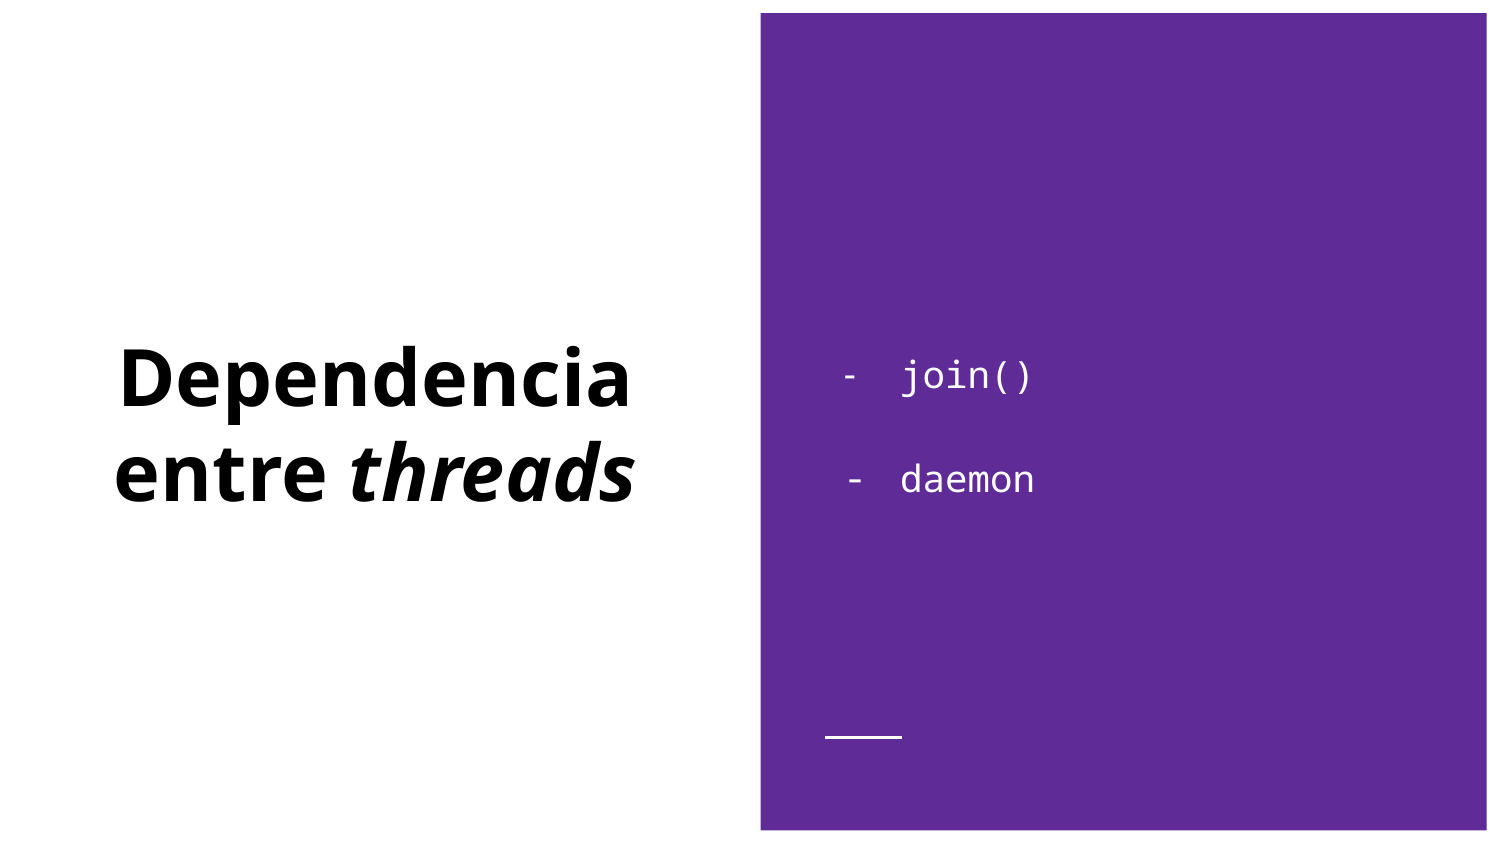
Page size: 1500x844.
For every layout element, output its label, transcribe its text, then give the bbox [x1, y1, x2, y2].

list join() daemon [810, 118, 1440, 725]
title Dependencia entre threads [43, 118, 708, 725]
